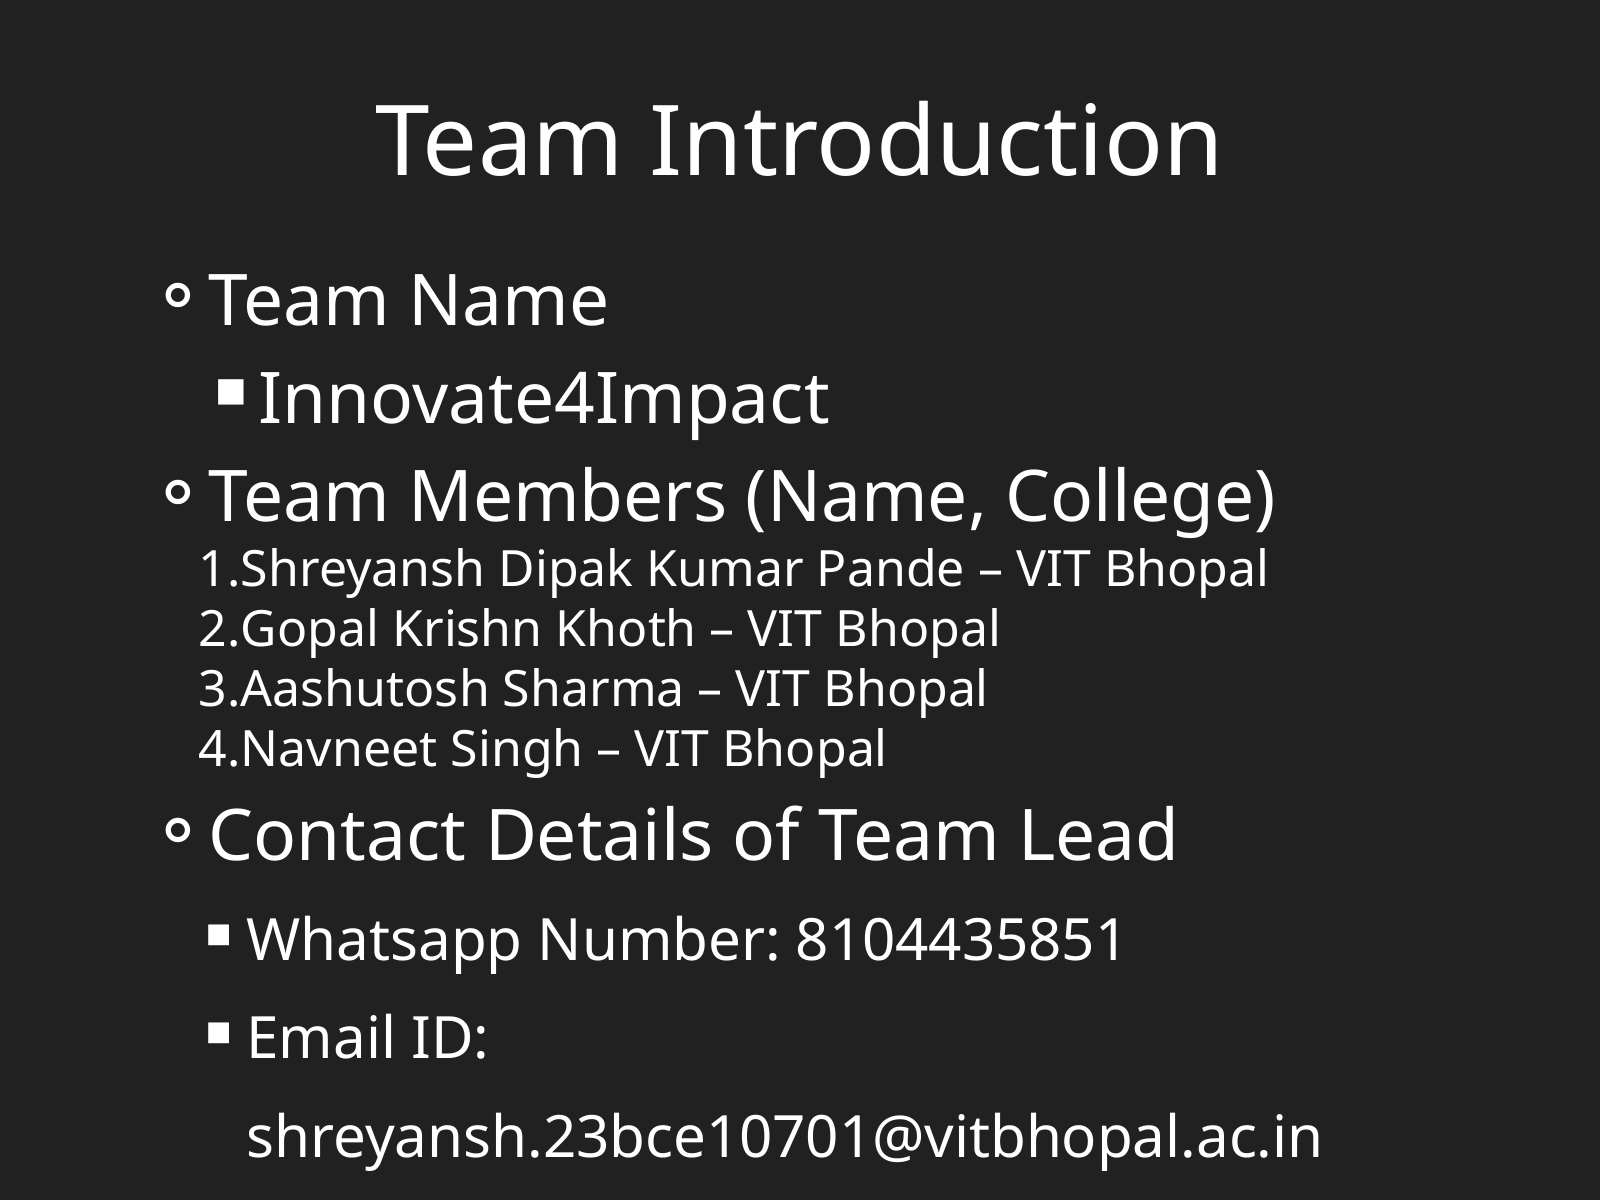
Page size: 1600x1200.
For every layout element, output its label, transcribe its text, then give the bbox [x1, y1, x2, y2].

text_box Team Name Innovate4Impact Team Members (Name, College) Shreyansh Dipak Kumar Pande – VIT Bhopal Gopal Krishn Khoth – VIT Bhopal Aashutosh Sharma – VIT Bhopal Navneet Singh – VIT Bhopal Contact Details of Team Lead Whatsapp Number: 8104435851 Email ID: shreyansh.23bce10701@vitbhopal.ac.in [79, 256, 1520, 1169]
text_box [79, 36, 1521, 249]
